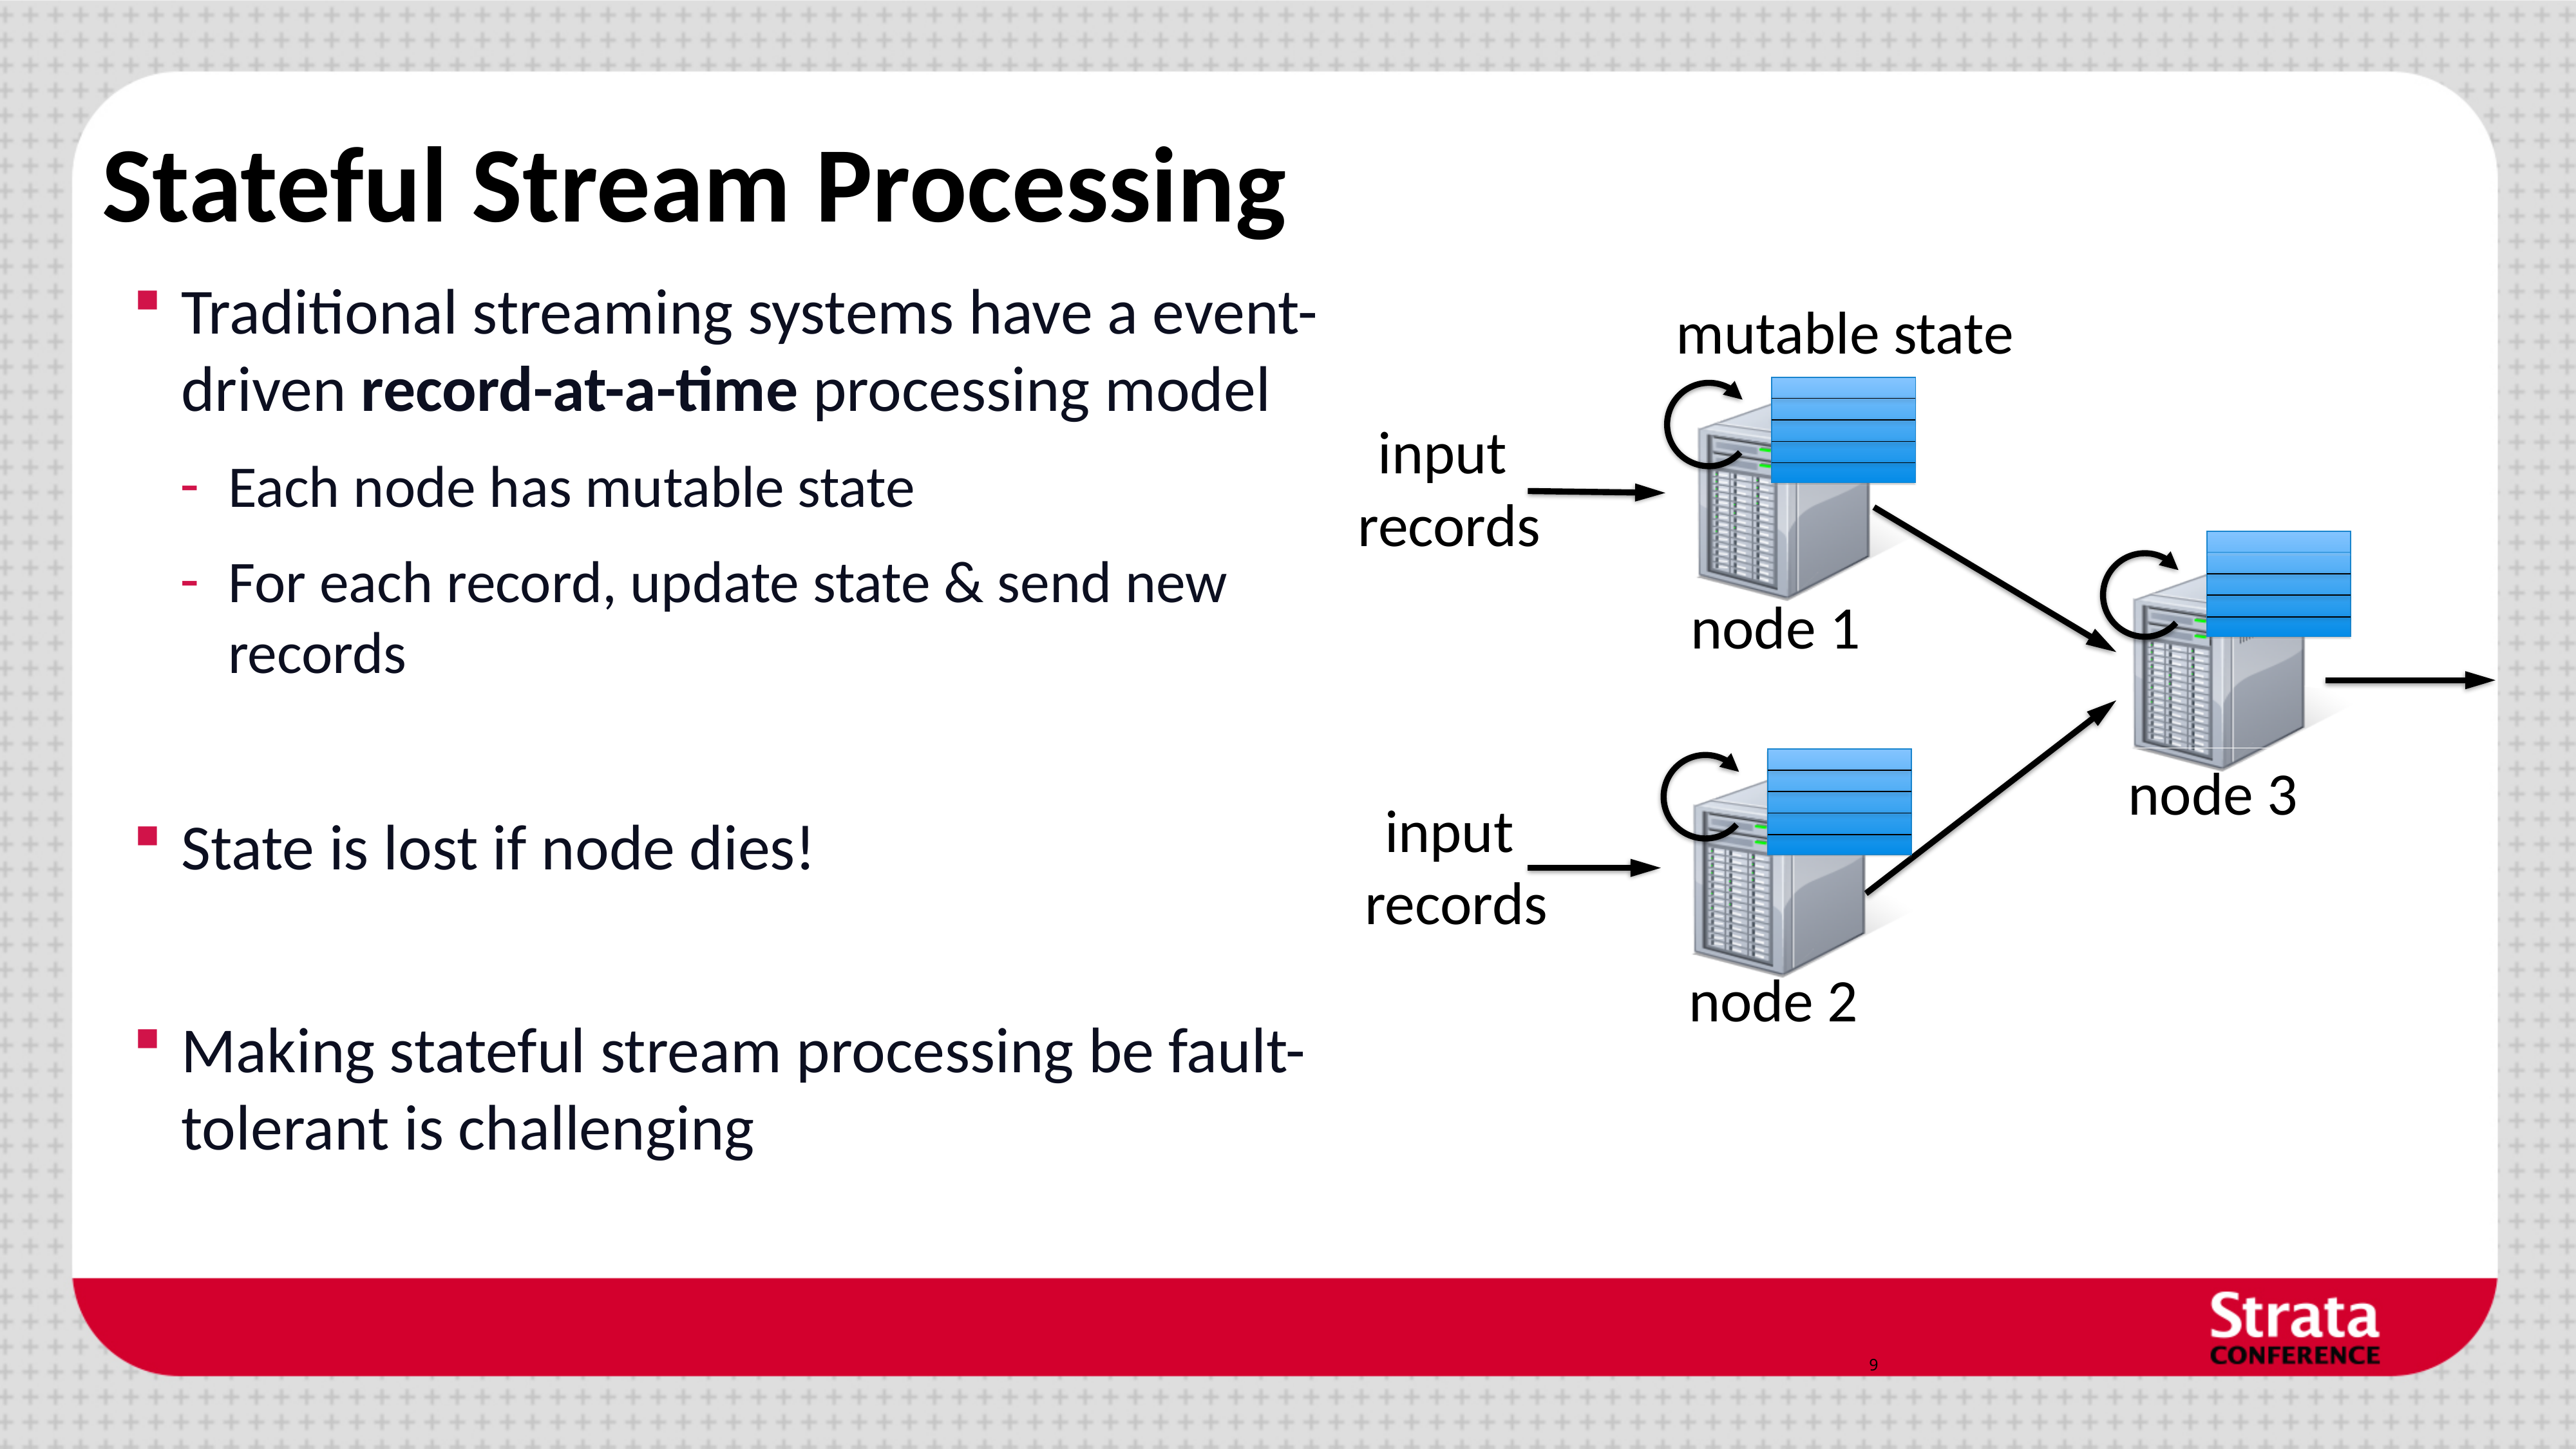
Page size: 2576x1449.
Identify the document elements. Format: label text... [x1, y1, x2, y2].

list Traditional streaming systems have a event-driven record-at-a-time processing model Each node has mutable state For each record, update state & send new records State is lost if node dies! Making stateful stream processing be fault-tolerant is challenging [99, 269, 1385, 1294]
title Stateful Stream Processing [97, 58, 2415, 300]
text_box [1356, 281, 2496, 1042]
picture [0, 0, 2576, 1449]
slide_number 9 [1846, 1343, 2447, 1421]
